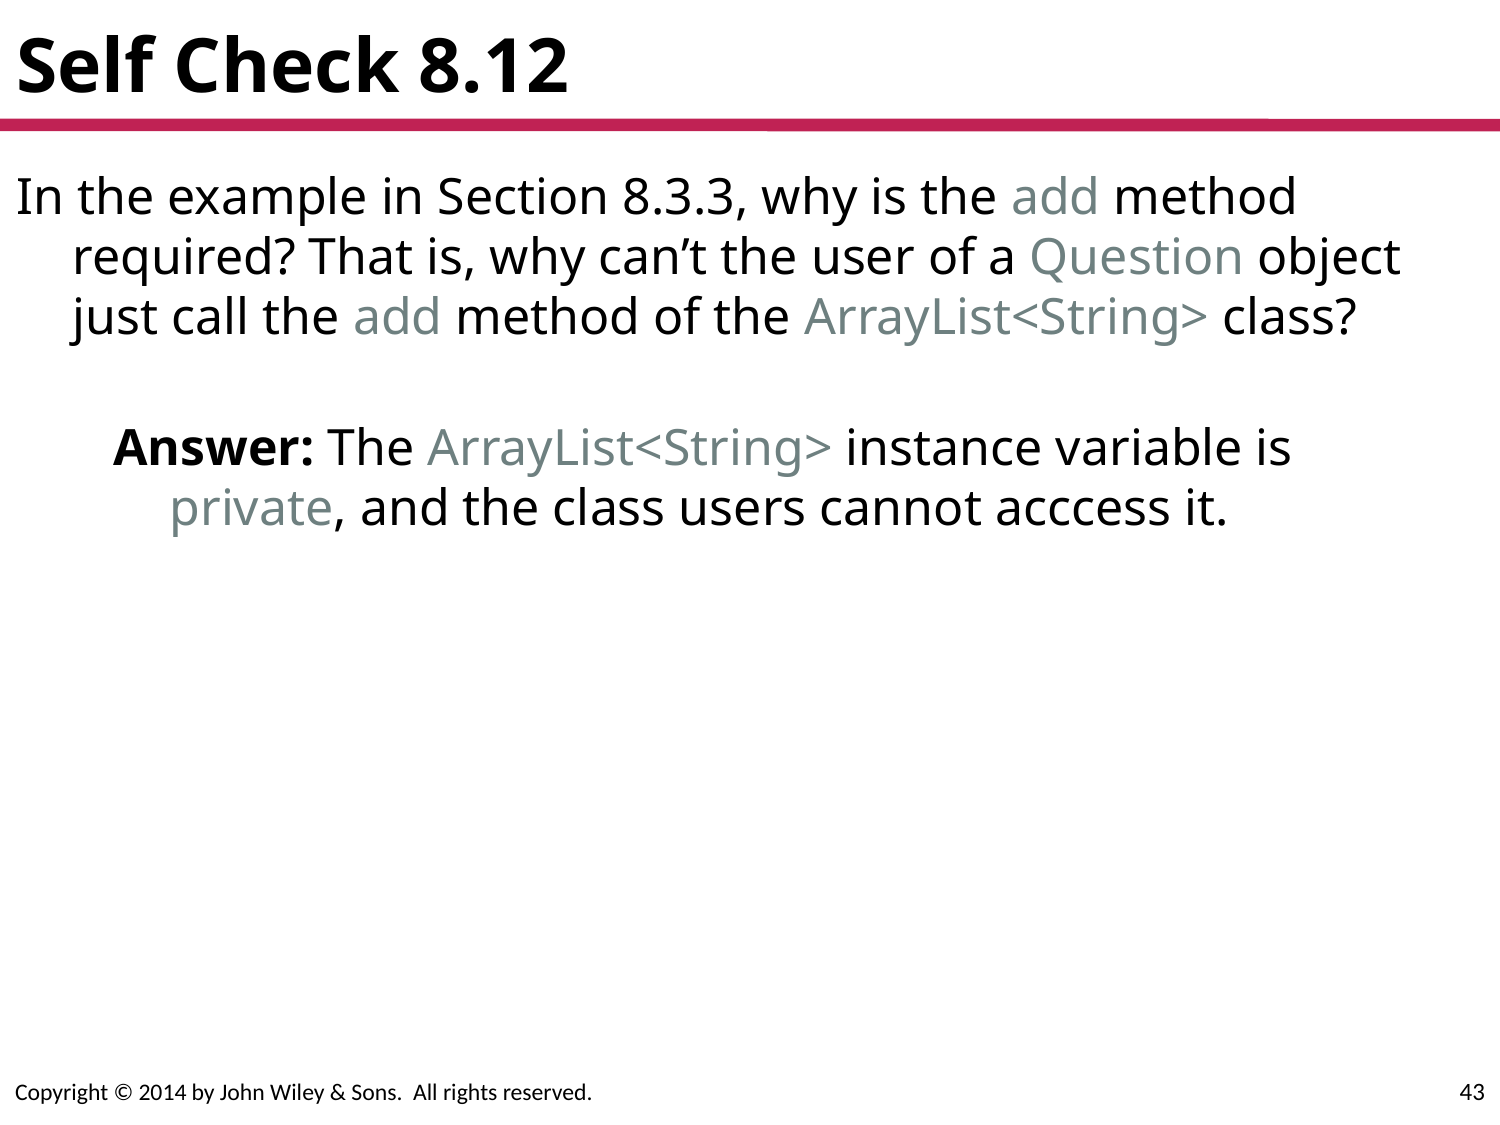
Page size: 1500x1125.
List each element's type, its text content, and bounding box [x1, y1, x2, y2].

title Self Check 8.12 [1, 0, 1500, 125]
list Answer: The ArrayList<String> instance variable is private, and the class users cannot acccess it. [98, 408, 1450, 784]
list In the example in Section 8.3.3, why is the add method required? That is, why can’t the user of a Question object just call the add method of the ArrayList<String> class? [1, 157, 1500, 408]
